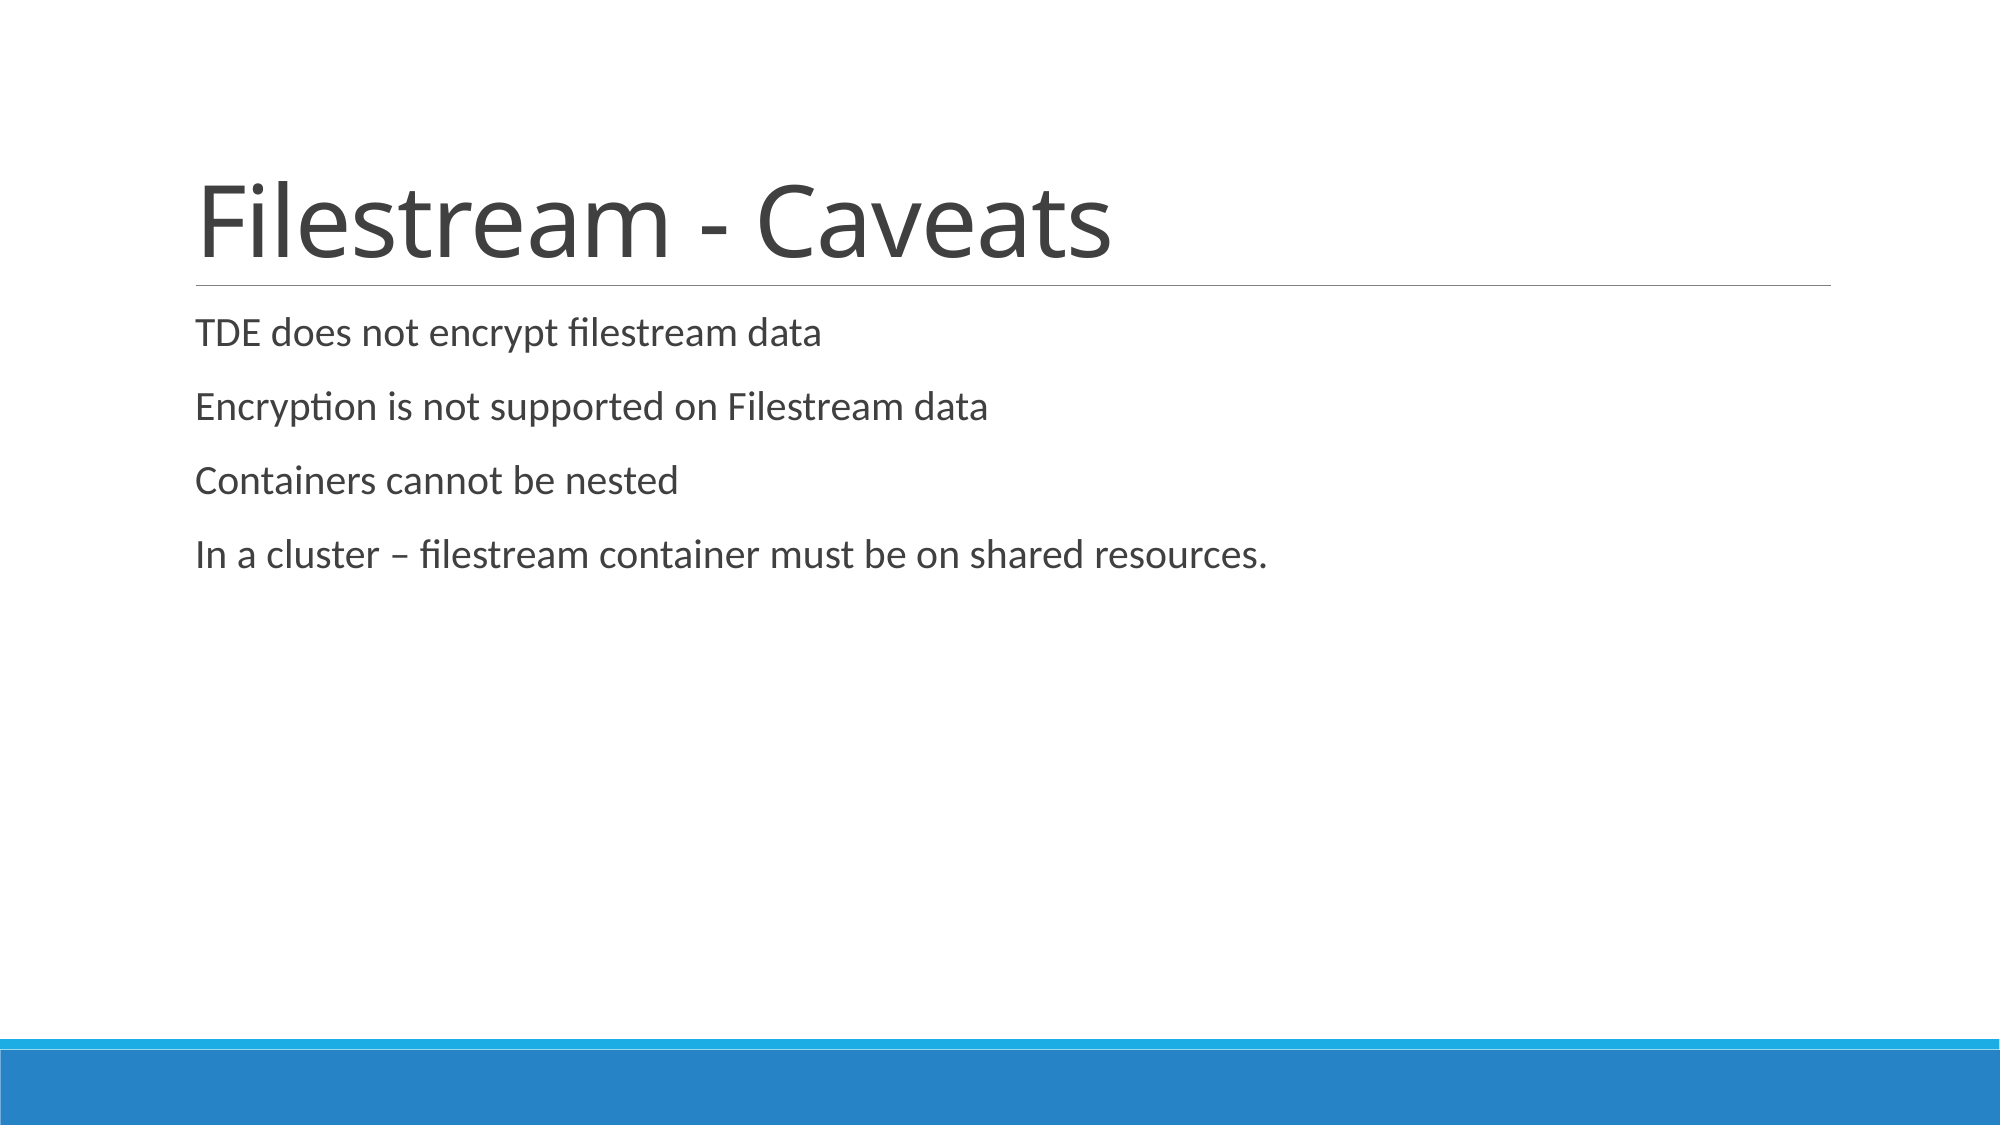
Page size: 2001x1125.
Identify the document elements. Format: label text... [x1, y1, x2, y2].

list TDE does not encrypt filestream data Encryption is not supported on Filestream data Containers cannot be nested In a cluster – filestream container must be on shared resources. [180, 302, 1830, 963]
title Filestream - Caveats [180, 47, 1830, 285]
